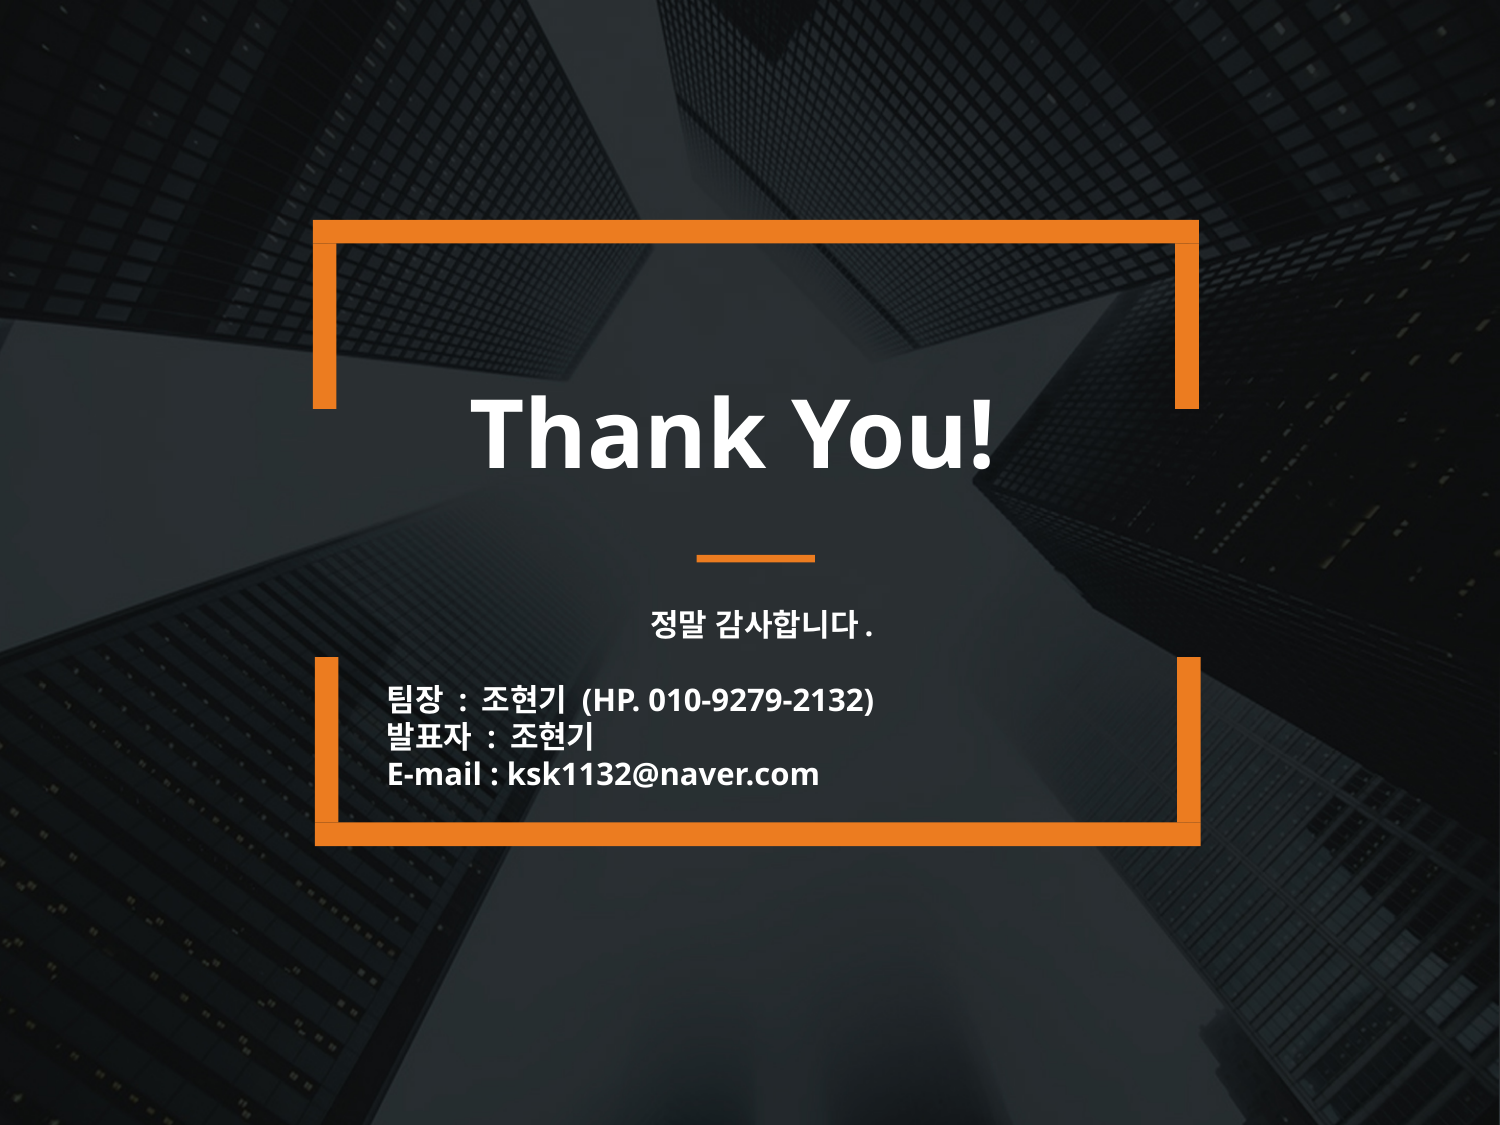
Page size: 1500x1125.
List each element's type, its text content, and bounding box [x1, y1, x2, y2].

title Thank You! [454, 365, 1057, 520]
picture [0, 0, 1500, 1125]
subtitle 정말 감사합니다. 팀장 : 조현기 (HP. 010-9279-2132) 발표자 : 조현기 E-mail : ksk1132@naver.com [371, 597, 1152, 800]
text_box [695, 553, 817, 564]
